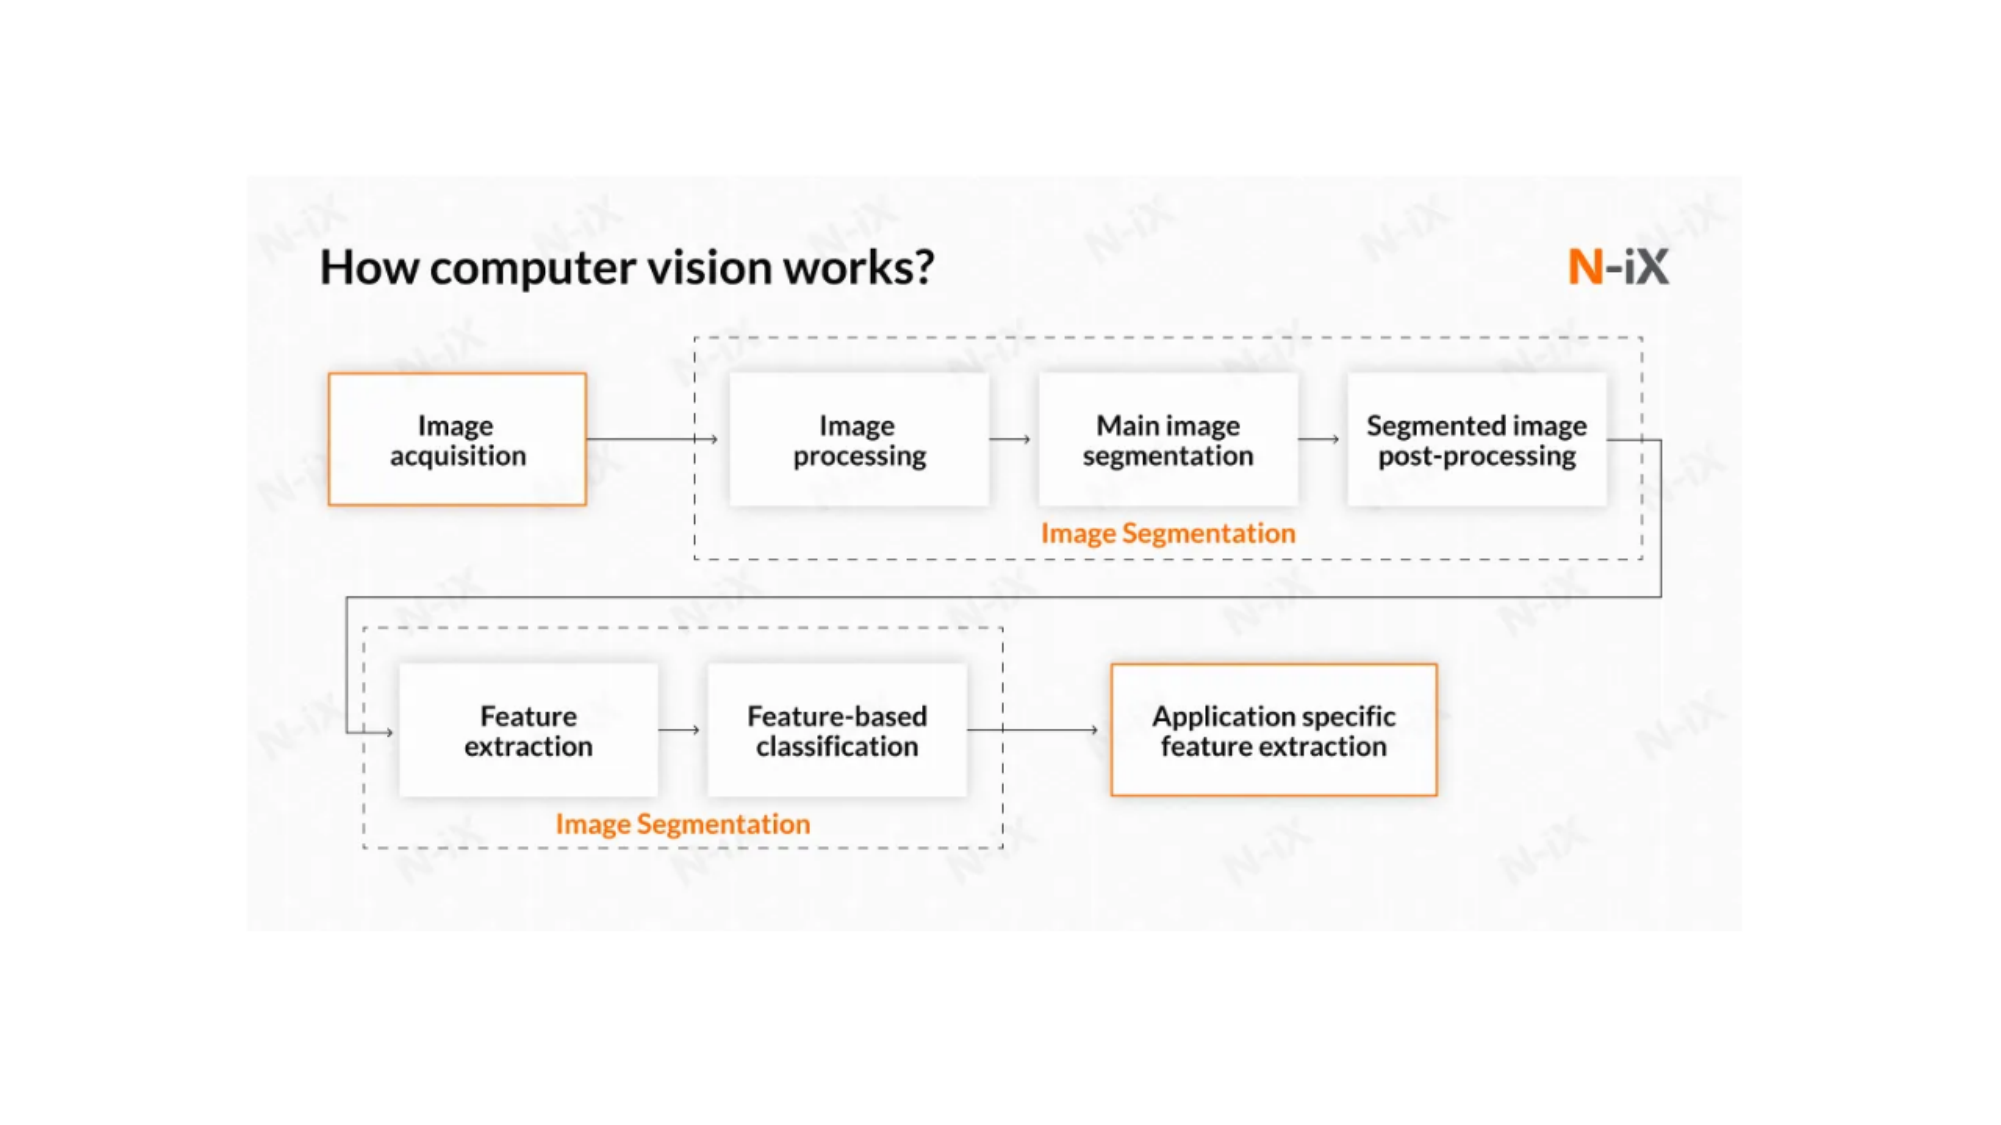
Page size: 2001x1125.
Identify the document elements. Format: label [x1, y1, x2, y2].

picture [228, 163, 1772, 962]
